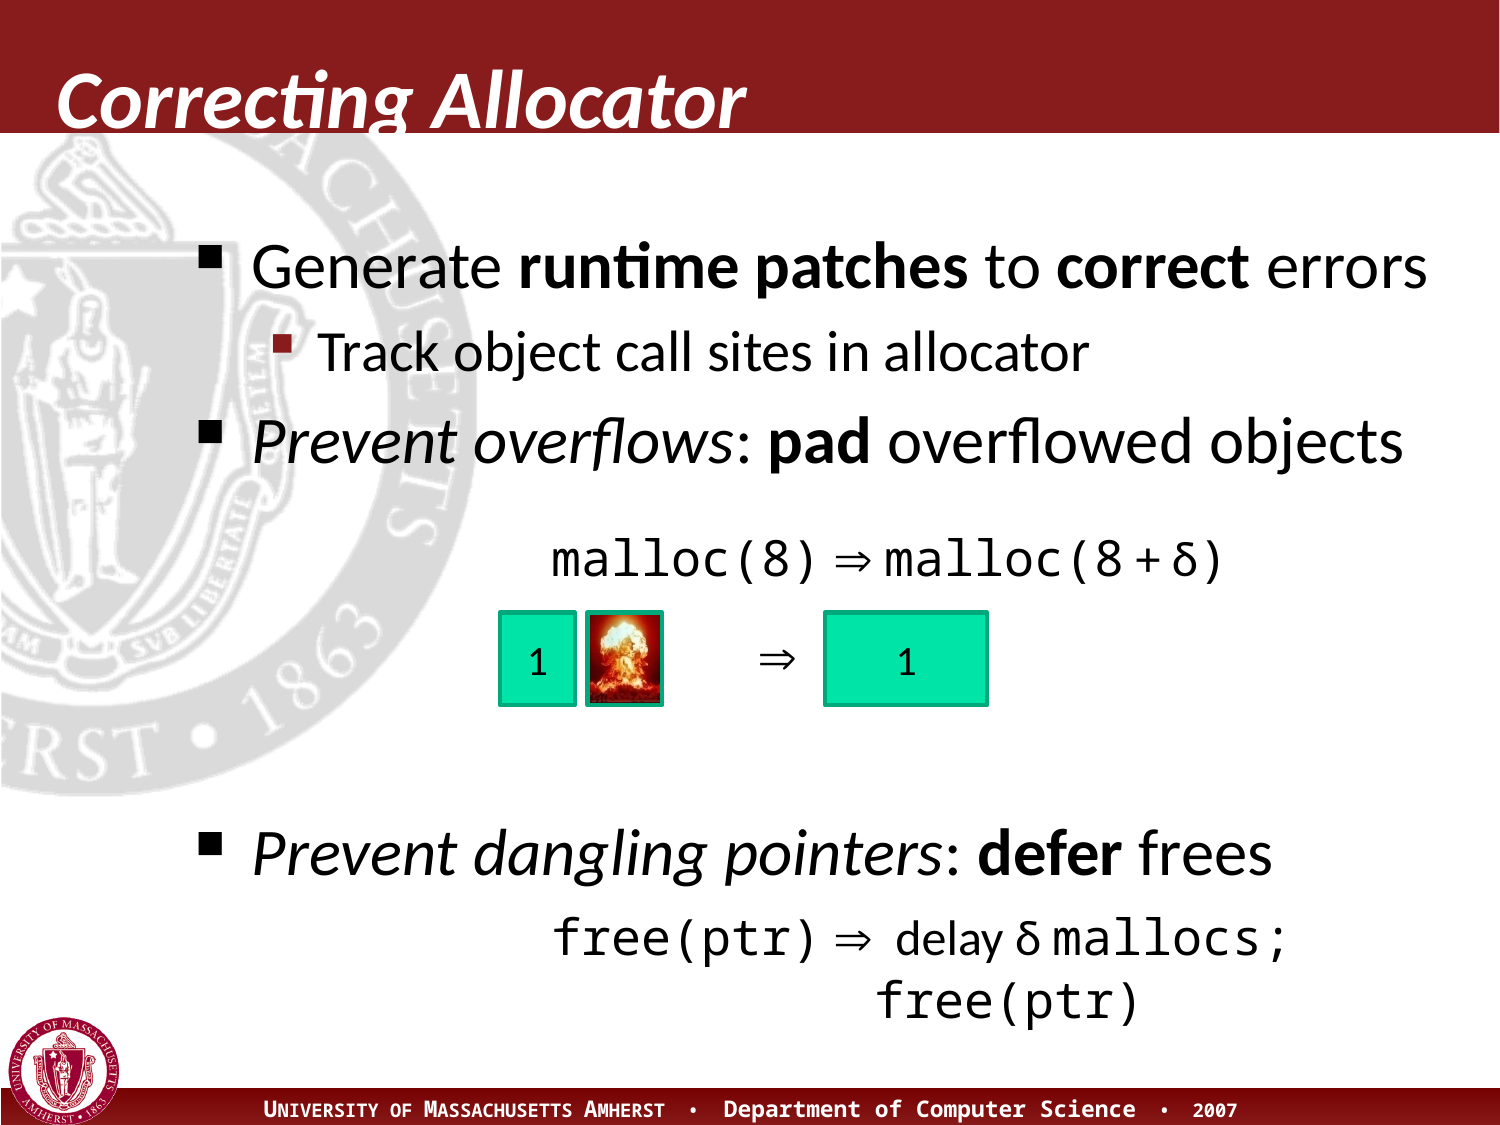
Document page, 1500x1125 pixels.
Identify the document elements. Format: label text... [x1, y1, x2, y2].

text_box  [742, 616, 813, 692]
text_box 1 [498, 610, 577, 707]
title Correcting Allocator [41, 18, 1292, 153]
text_box [585, 610, 664, 707]
text_box 1 [823, 610, 989, 707]
list Generate runtime patches to correct errors Track object call sites in allocator Prevent overflows: pad overflowed objects malloc(8)  malloc(8 + δ) Prevent dangling pointers: defer frees free(ptr)  delay δ mallocs; free(ptr) [180, 213, 1470, 1026]
picture [0, 133, 1500, 1125]
